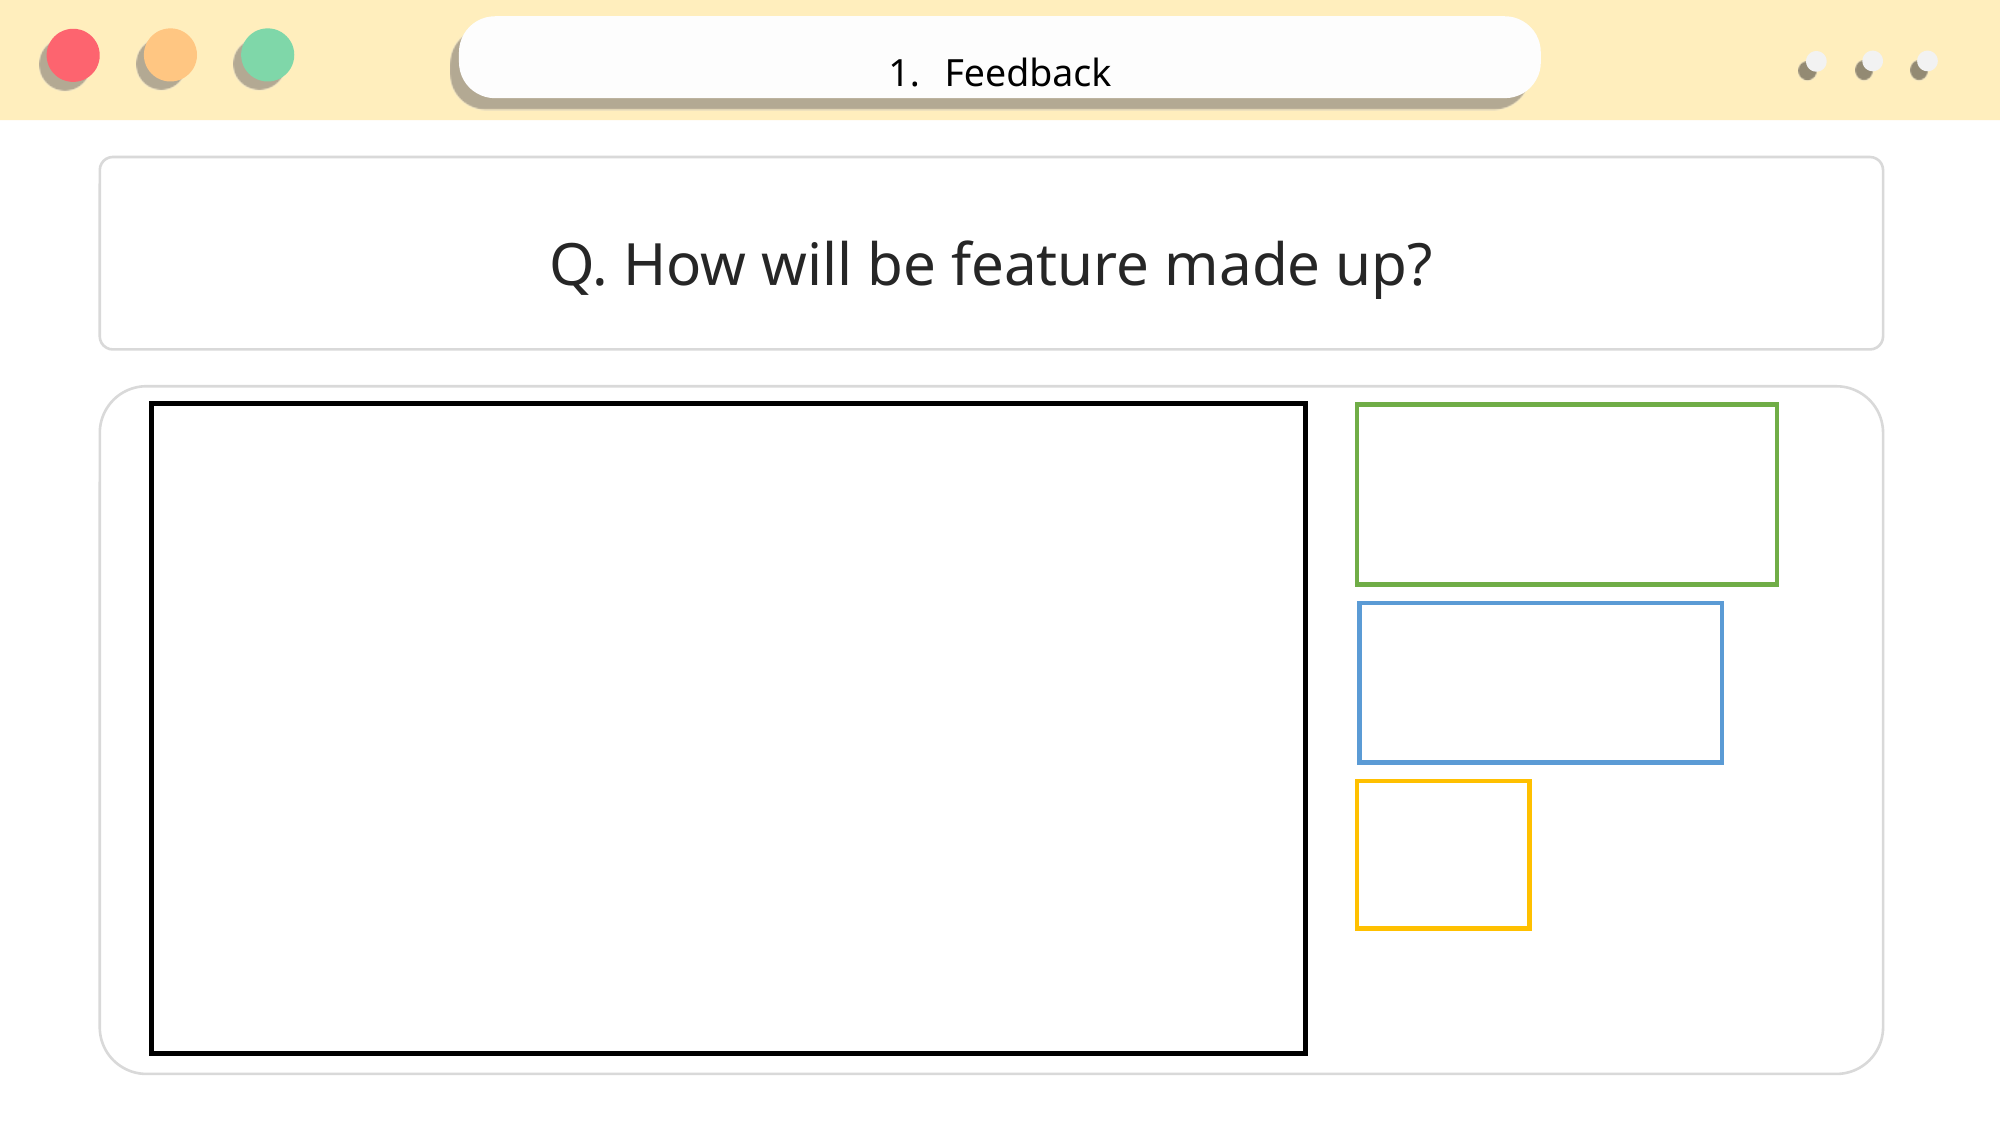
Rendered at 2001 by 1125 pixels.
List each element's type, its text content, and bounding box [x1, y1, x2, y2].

text_box [240, 27, 296, 83]
text_box [457, 15, 1542, 100]
text_box [150, 402, 1307, 1054]
text_box [45, 27, 101, 83]
text_box Feedback [728, 18, 1272, 102]
text_box [1861, 49, 1885, 73]
text_box [1356, 403, 1778, 586]
text_box [0, 0, 2000, 121]
text_box [1804, 49, 1828, 73]
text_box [99, 156, 1884, 350]
text_box [98, 385, 1885, 1075]
text_box [1359, 602, 1723, 764]
text_box [142, 27, 199, 83]
text_box [1356, 780, 1531, 929]
text_box [1916, 49, 1939, 73]
